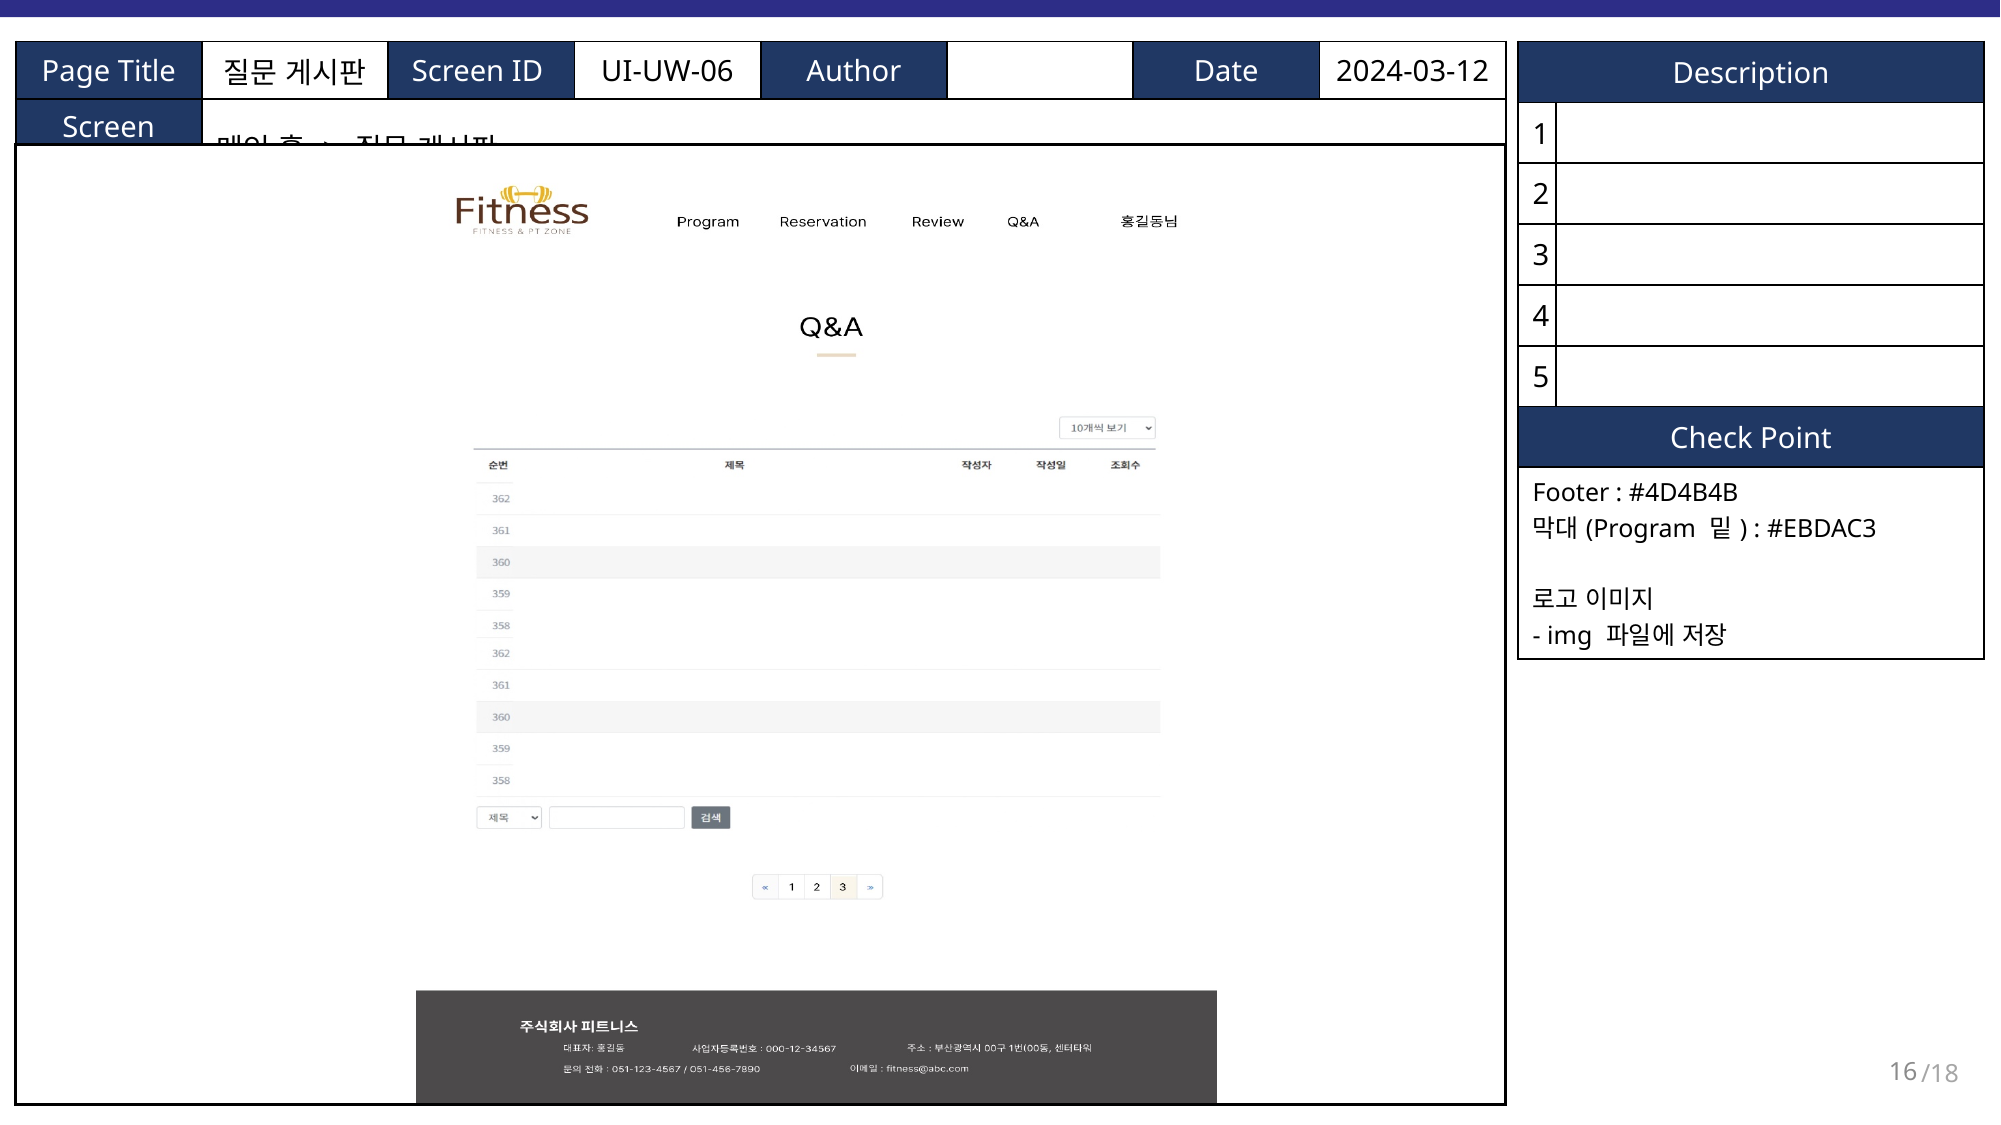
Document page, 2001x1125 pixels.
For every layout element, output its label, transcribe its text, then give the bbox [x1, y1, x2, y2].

table_header 질문 게시판 [203, 42, 387, 98]
table_cell [1557, 103, 1983, 162]
table_cell Screen Path [17, 100, 201, 143]
table_cell [1557, 164, 1983, 223]
table_cell [1557, 225, 1983, 284]
table_cell Check Point [1519, 407, 1983, 466]
table_header UI-UW-06 [575, 42, 760, 98]
picture [416, 155, 1217, 1103]
table_cell [1557, 347, 1983, 406]
text_box [15, 143, 1507, 1105]
table_header 2024-03-12 [1320, 42, 1505, 98]
table_header [948, 42, 1132, 98]
table_header Author [762, 42, 946, 98]
table_cell 4 [1519, 286, 1555, 345]
table_header Description [1519, 42, 1983, 102]
table_cell 메인 홈 > 질문 게시판 [203, 100, 1505, 143]
slide_number 16 [1482, 1042, 1933, 1103]
table_cell 1 [1519, 103, 1555, 162]
table_cell [1557, 286, 1983, 345]
table_cell 2 [1519, 164, 1555, 223]
text_box [0, 0, 2000, 18]
table_header Screen ID [389, 42, 574, 98]
table_header Page Title [17, 42, 201, 98]
table_cell 5 [1519, 347, 1555, 406]
table_header Date [1134, 42, 1319, 98]
table_cell Footer : #4D4B4B 막대(Program 밑) : #EBDAC3 로고 이미지 - img 파일에 저장 [1519, 468, 1983, 658]
table_cell 3 [1519, 225, 1555, 284]
